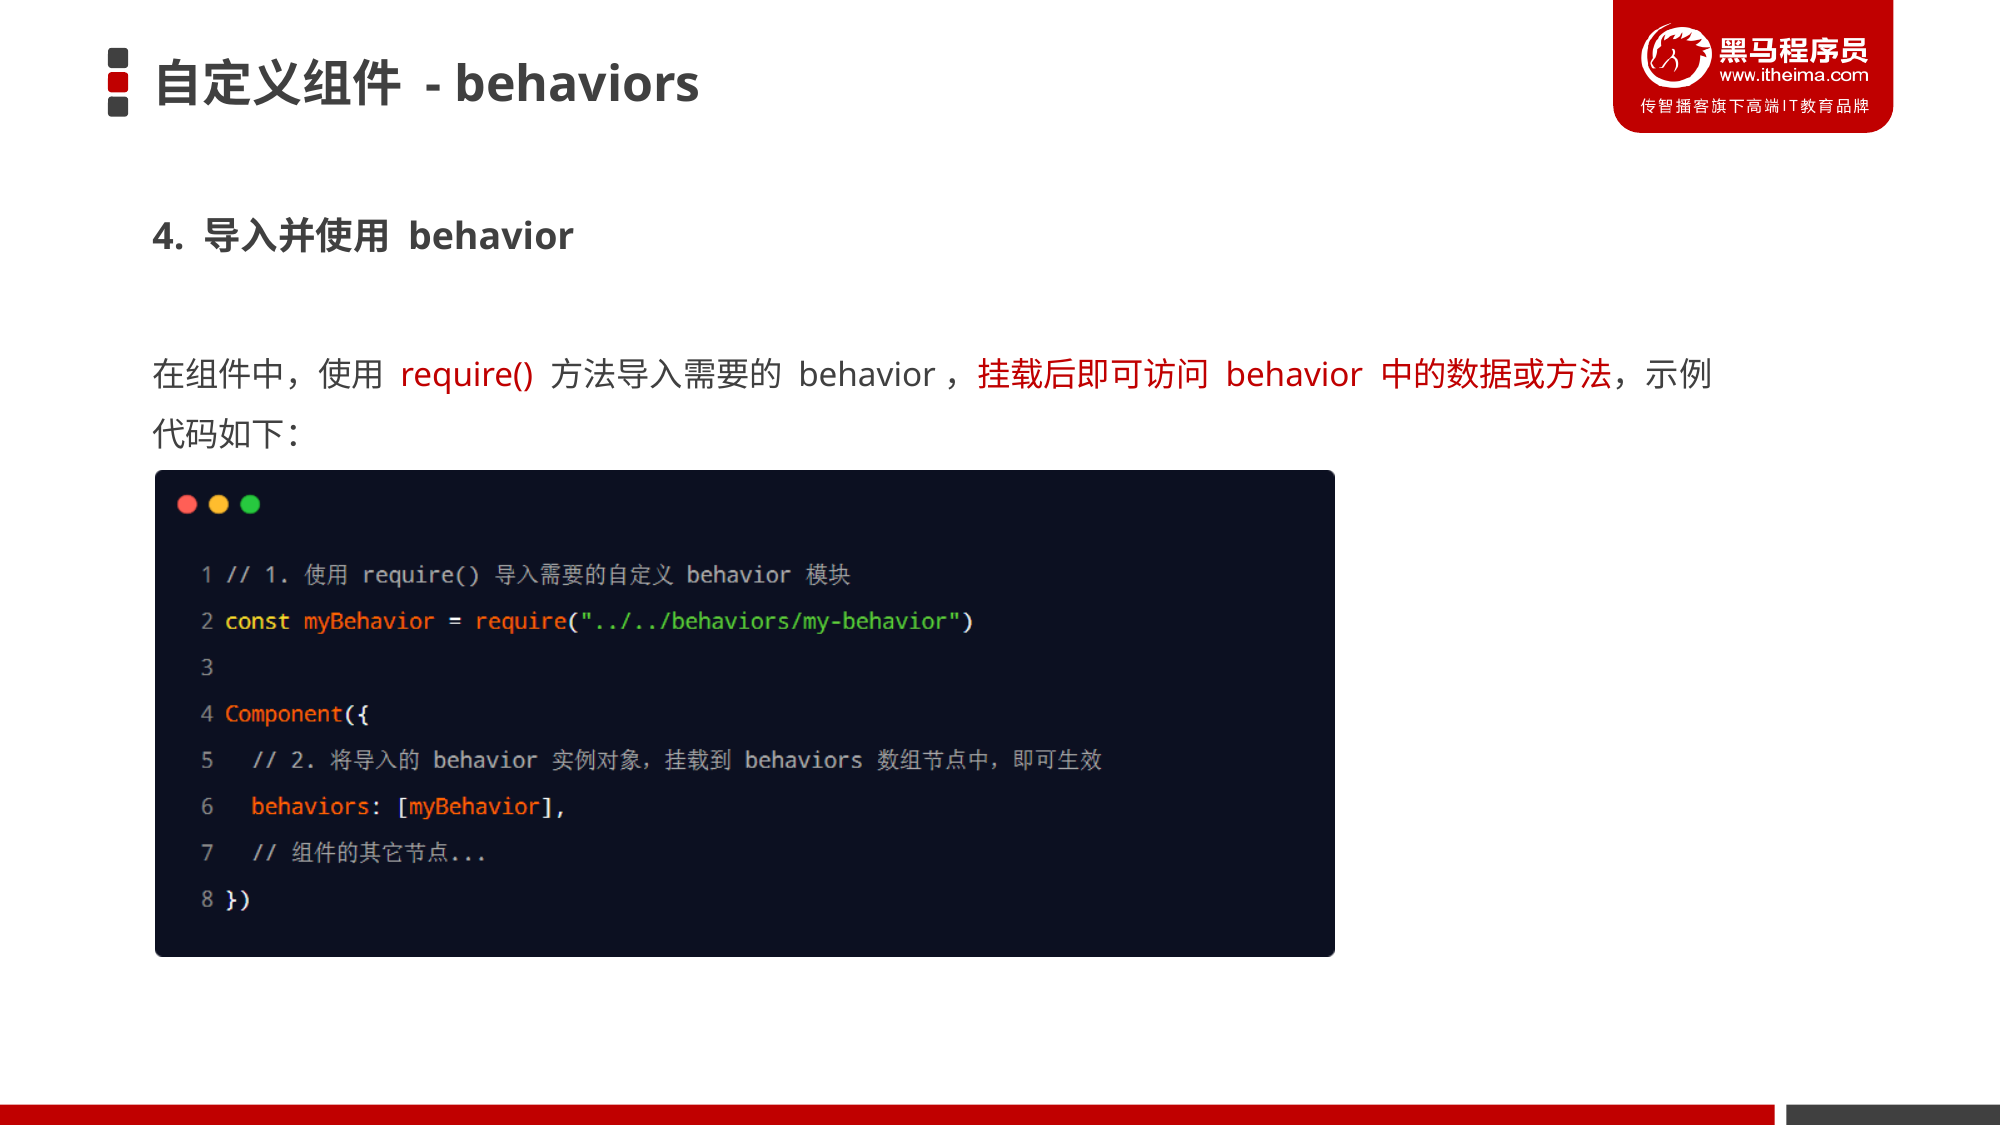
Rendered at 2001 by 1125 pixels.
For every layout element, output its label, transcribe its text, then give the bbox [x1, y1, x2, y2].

list 在组件中，使用 require() 方法导入需要的 behavior，挂载后即可访问 behavior 中的数据或方法，示例代码如下： [137, 326, 1753, 412]
list 4. 导入并使用 behavior [137, 192, 1753, 277]
picture [154, 470, 1335, 958]
picture [1616, 11, 1894, 125]
title 自定义组件 - behaviors [137, 38, 1577, 124]
